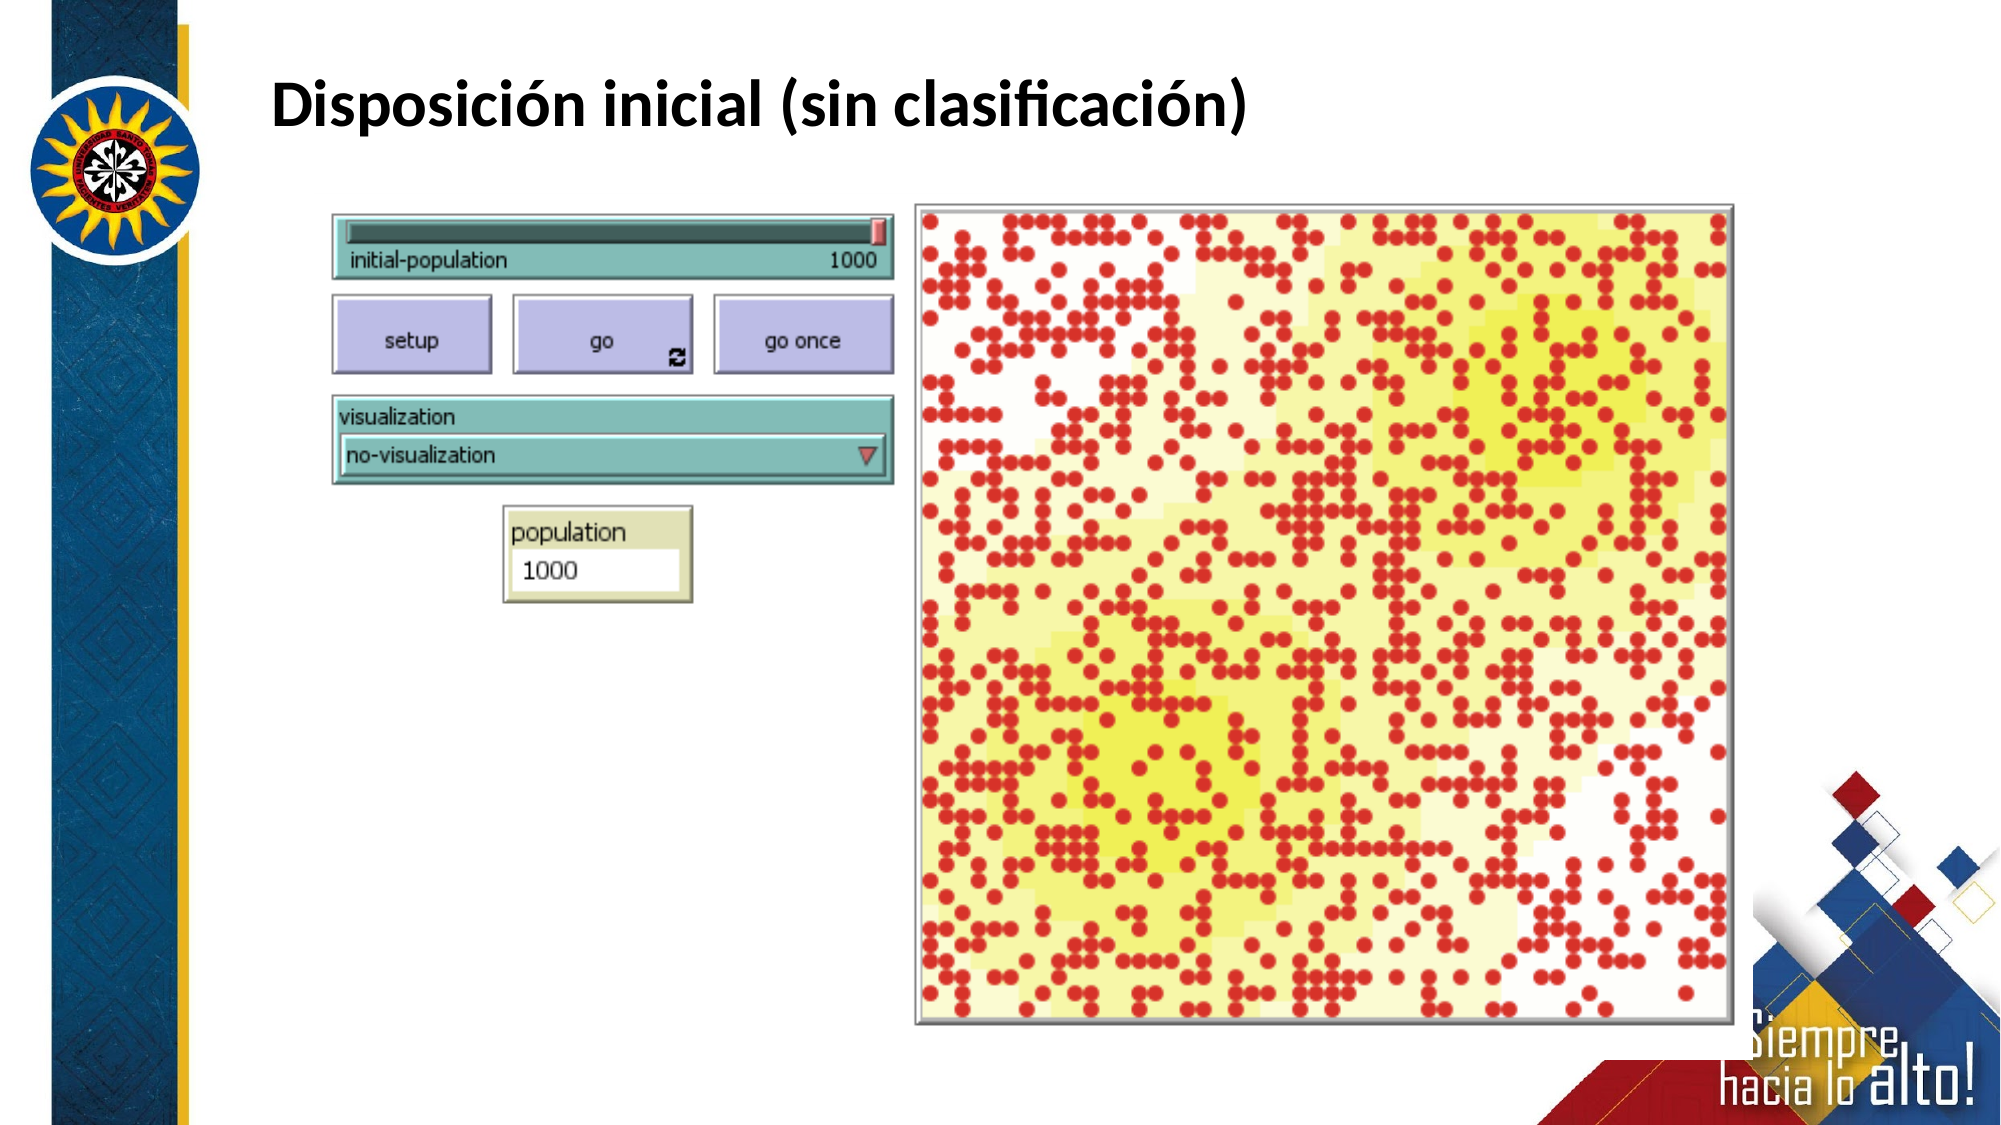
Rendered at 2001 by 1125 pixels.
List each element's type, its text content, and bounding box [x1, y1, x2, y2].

text_box Disposición inicial (sin clasificación) [255, 51, 1513, 148]
picture [0, 0, 2001, 1125]
